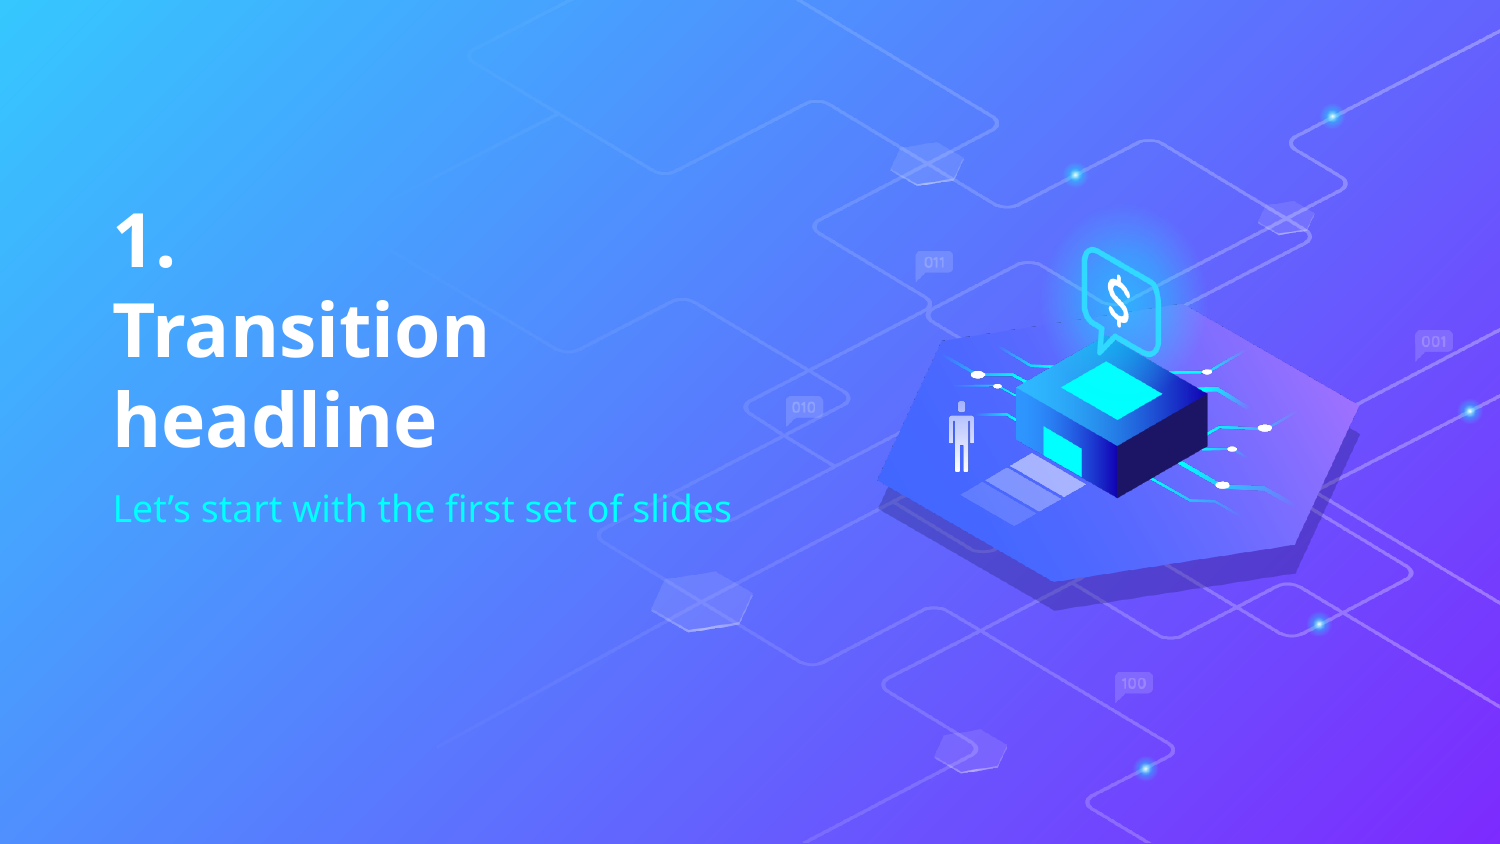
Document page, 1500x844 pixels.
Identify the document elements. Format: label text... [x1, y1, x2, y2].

subtitle Let’s start with the first set of slides [112, 478, 812, 608]
title 1. Transition headline [112, 272, 812, 463]
picture [0, 0, 1500, 844]
